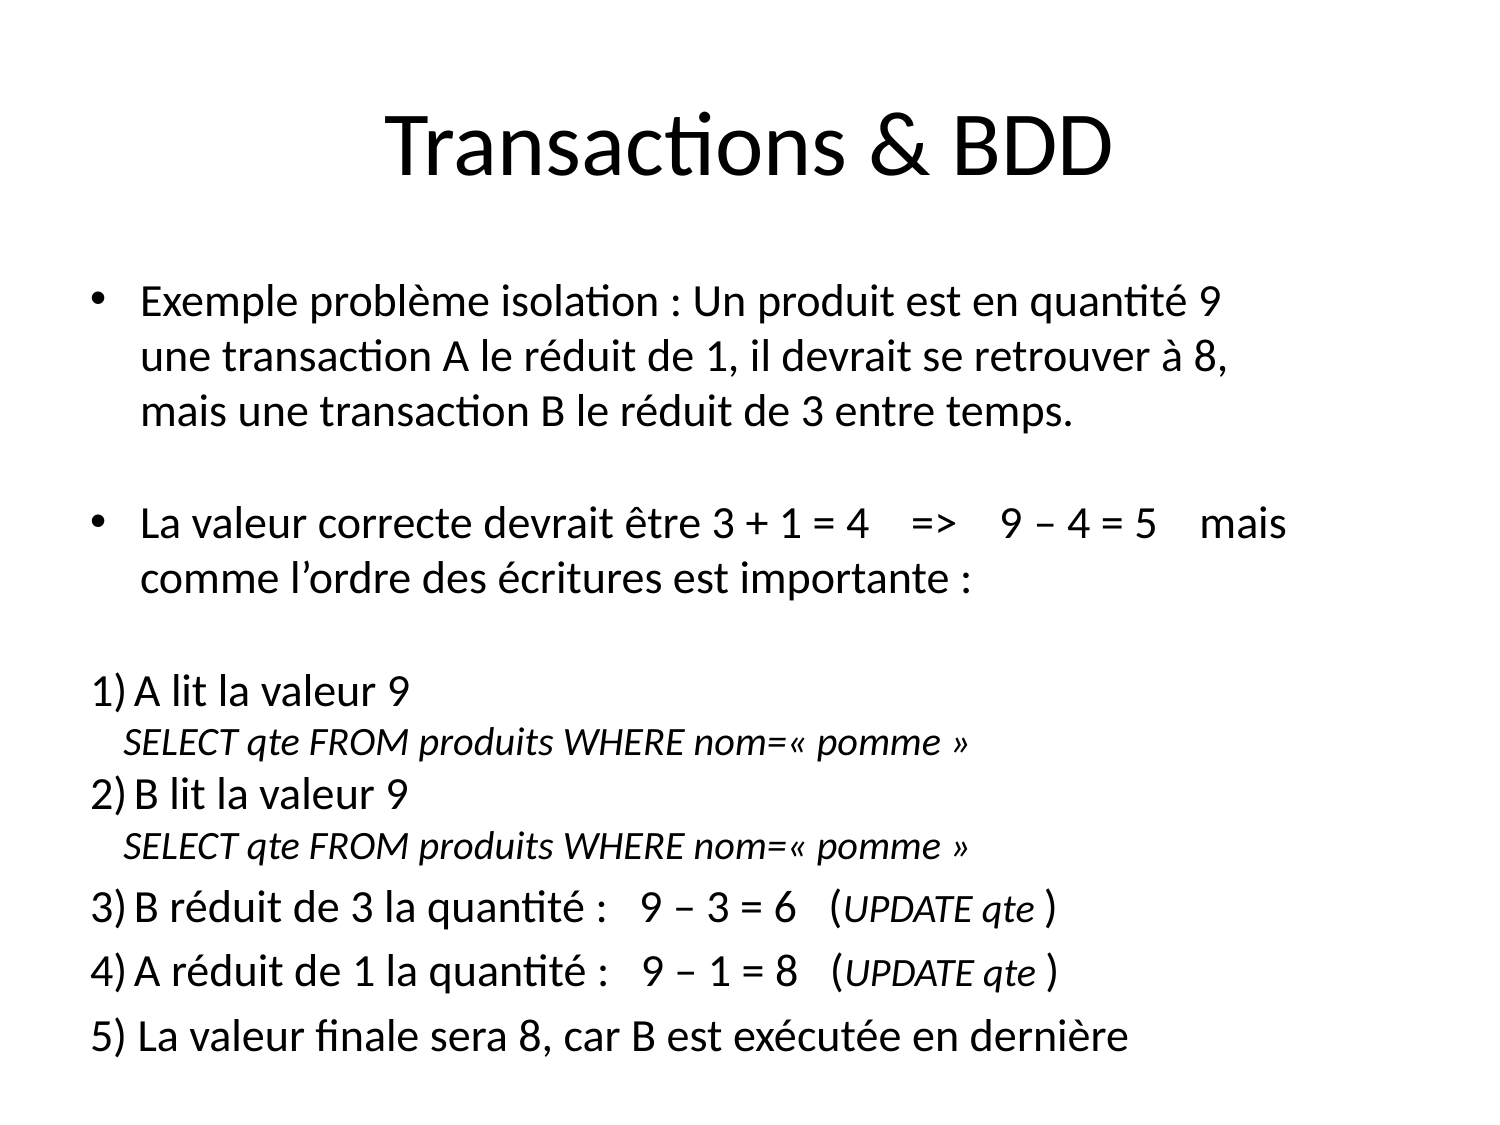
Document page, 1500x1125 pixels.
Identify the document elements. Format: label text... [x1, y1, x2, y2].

title Transactions & BDD [75, 45, 1425, 233]
list Exemple problème isolation : Un produit est en quantité 9 une transaction A le réduit de 1, il devrait se retrouver à 8, mais une transaction B le réduit de 3 entre temps. La valeur correcte devrait être 3 + 1 = 4 => 9 – 4 = 5 mais comme l’ordre des écritures est importante : A lit la valeur 9 SELECT qte FROM produits WHERE nom=« pomme » B lit la valeur 9 SELECT qte FROM produits WHERE nom=« pomme » B réduit de 3 la quantité : 9 – 3 = 6 (UPDATE qte ) A réduit de 1 la quantité : 9 – 1 = 8 (UPDATE qte ) 5) La valeur finale sera 8, car B est exécutée en dernière [75, 262, 1425, 1083]
